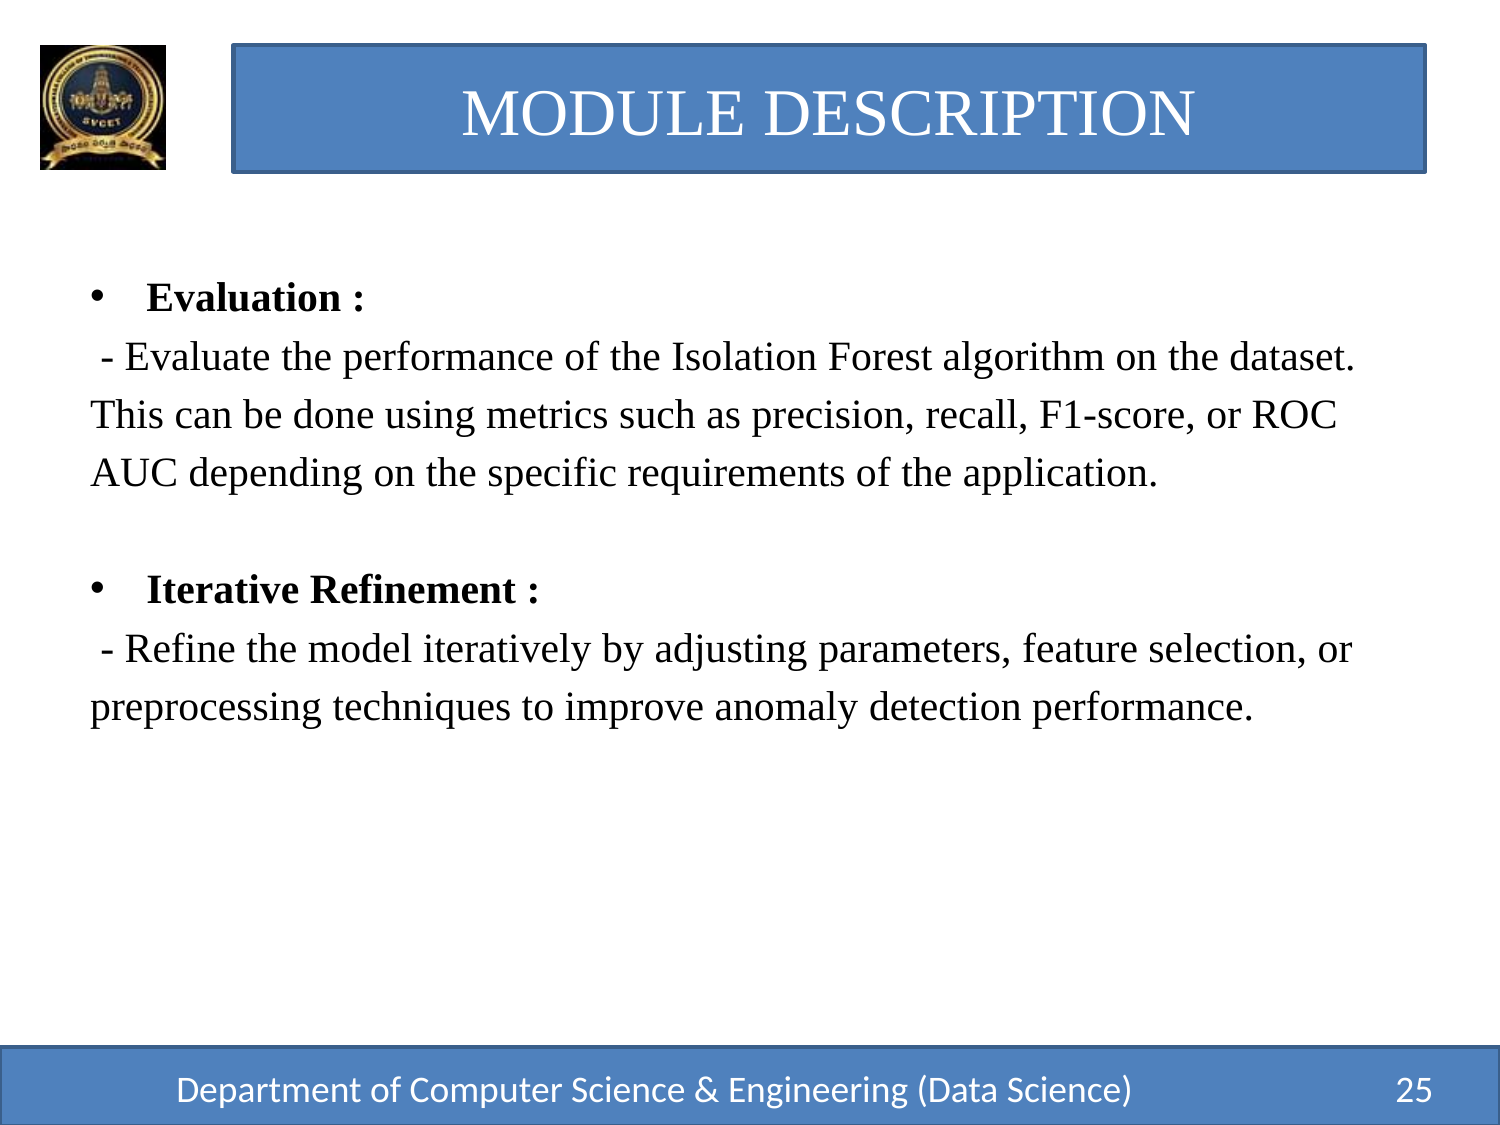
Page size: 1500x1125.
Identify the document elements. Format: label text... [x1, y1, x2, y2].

title MODULE DESCRIPTION [231, 43, 1427, 174]
text_box Department of Computer Science & Engineering (Data Science) 25 [0, 1045, 1500, 1125]
list Evaluation : - Evaluate the performance of the Isolation Forest algorithm on the dataset. This can be done using metrics such as precision, recall, F1-score, or ROC AUC depending on the specific requirements of the application. Iterative Refinement : - Refine the model iteratively by adjusting parameters, feature selection, or preprocessing techniques to improve anomaly detection performance. [75, 262, 1425, 1005]
picture [40, 44, 167, 171]
